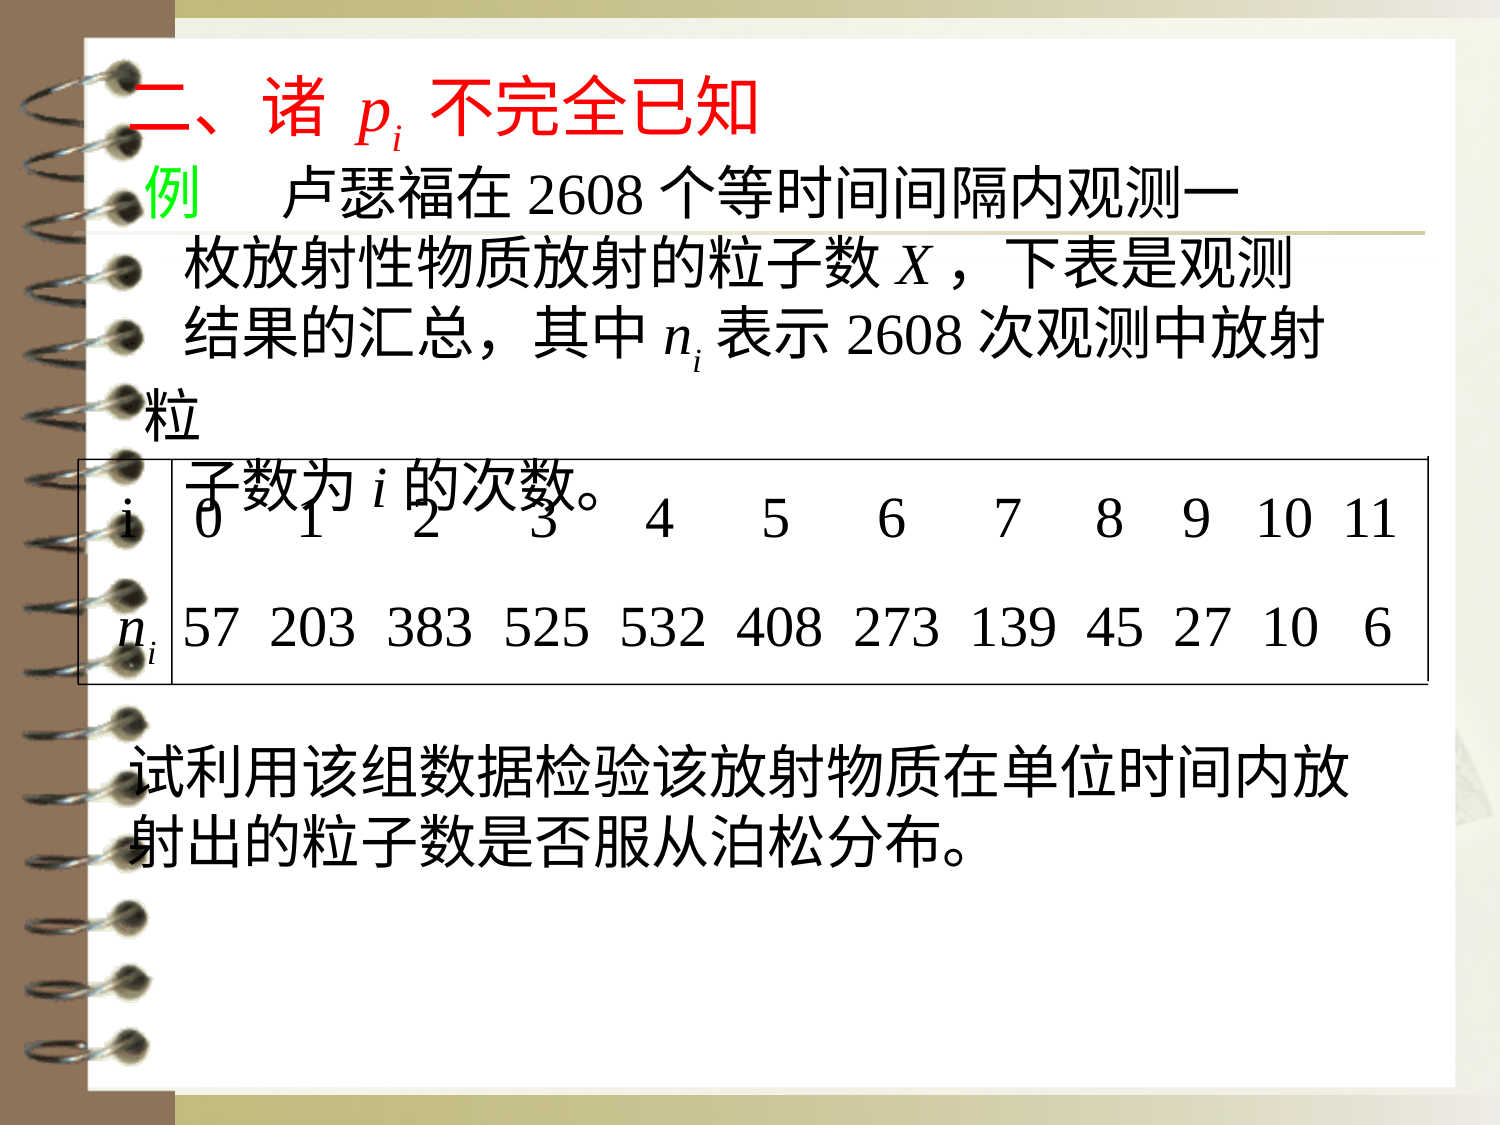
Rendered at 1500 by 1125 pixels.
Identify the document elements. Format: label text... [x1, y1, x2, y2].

text_box 二、诸 pi 不完全已知 [112, 57, 928, 167]
text_box 例 卢瑟福在2608个等时间间隔内观测一 枚放射性物质放射的粒子数X，下表是观测 结果的汇总，其中ni表示2608次观测中放射粒 子数为i的次数。 [128, 148, 1388, 455]
text_box 试利用该组数据检验该放射物质在单位时间内放射出的粒子数是否服从泊松分布。 [112, 727, 1419, 883]
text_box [77, 455, 1467, 685]
picture [0, 0, 175, 1125]
